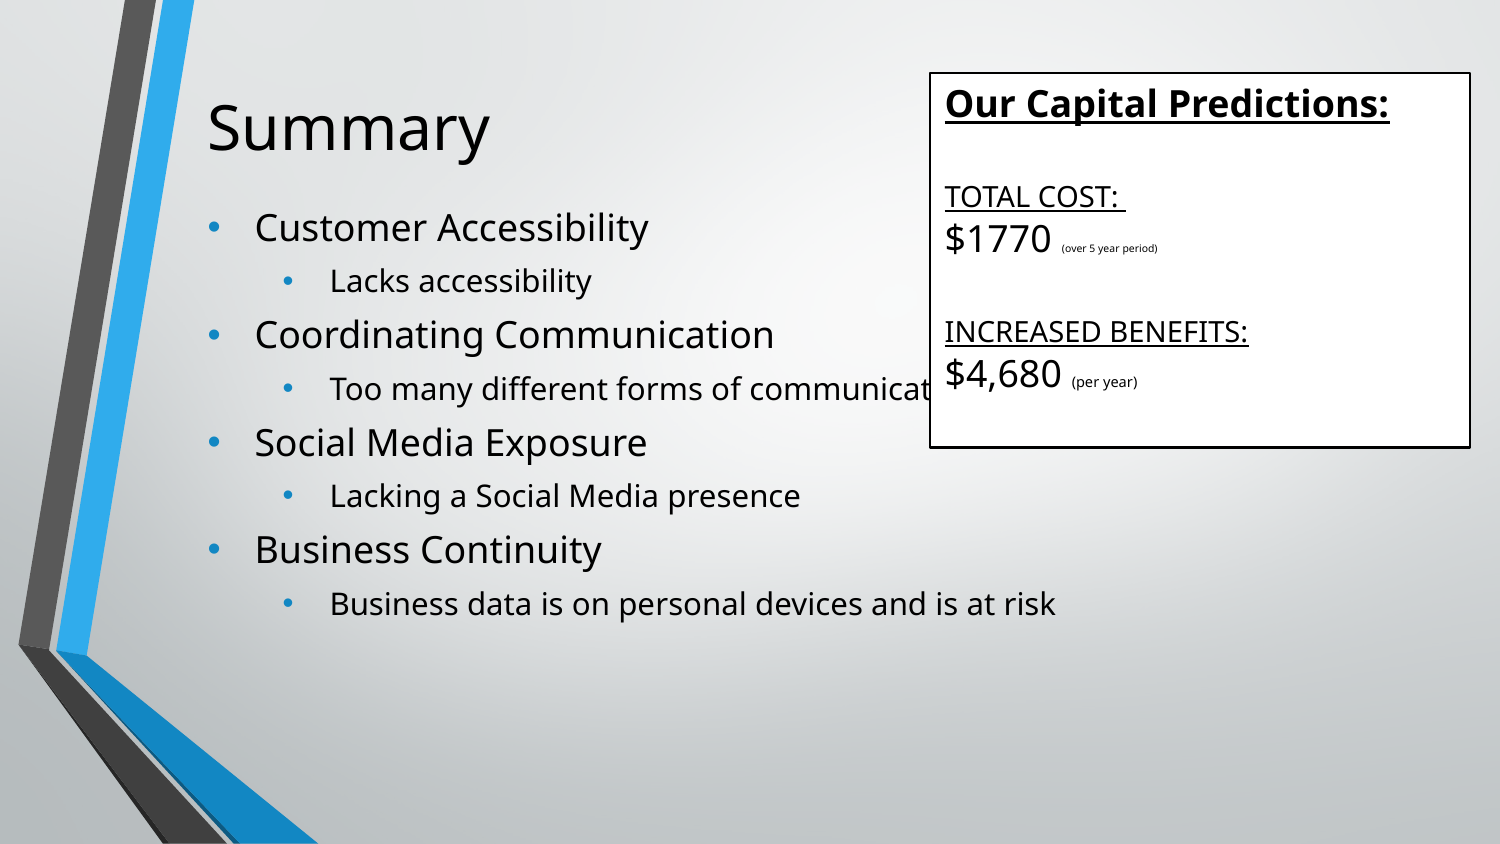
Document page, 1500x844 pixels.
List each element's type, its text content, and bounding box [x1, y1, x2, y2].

text_box Our Capital Predictions: TOTAL COST: $1770 (over 5 year period) INCREASED BENEFITS: $4,680 (per year) [929, 72, 1471, 449]
list Customer Accessibility Lacks accessibility Coordinating Communication Too many different forms of communication Social Media Exposure Lacking a Social Media presence Business Continuity Business data is on personal devices and is at risk [192, 189, 1449, 750]
title Summary [192, 72, 929, 167]
